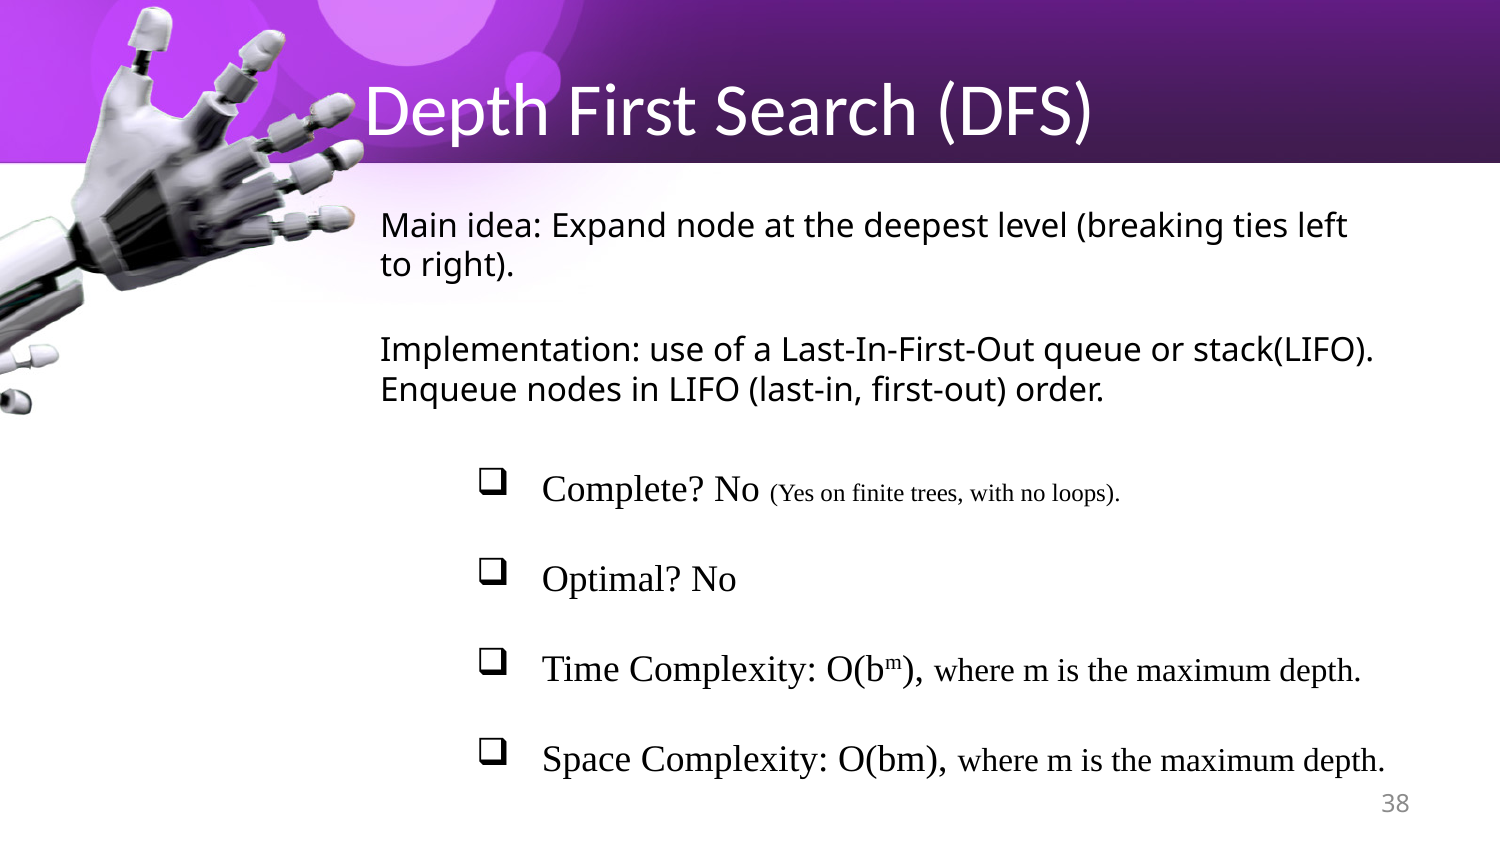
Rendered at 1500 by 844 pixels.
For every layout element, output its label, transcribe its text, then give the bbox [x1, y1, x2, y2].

slide_number 38 [1074, 782, 1425, 827]
text_box Main idea: Expand node at the deepest level (breaking ties left to right). Implementation: use of a Last-In-First-Out queue or stack(LIFO). Enqueue nodes in LIFO (last-in, first-out) order. [365, 196, 1403, 416]
picture [0, 0, 1500, 844]
text_box Complete? No (Yes on finite trees, with no loops). Optimal? No Time Complexity: O(bm), where m is the maximum depth. Space Complexity: O(bm), where m is the maximum depth. [339, 456, 1417, 787]
title Depth First Search (DFS) [349, 46, 1402, 166]
